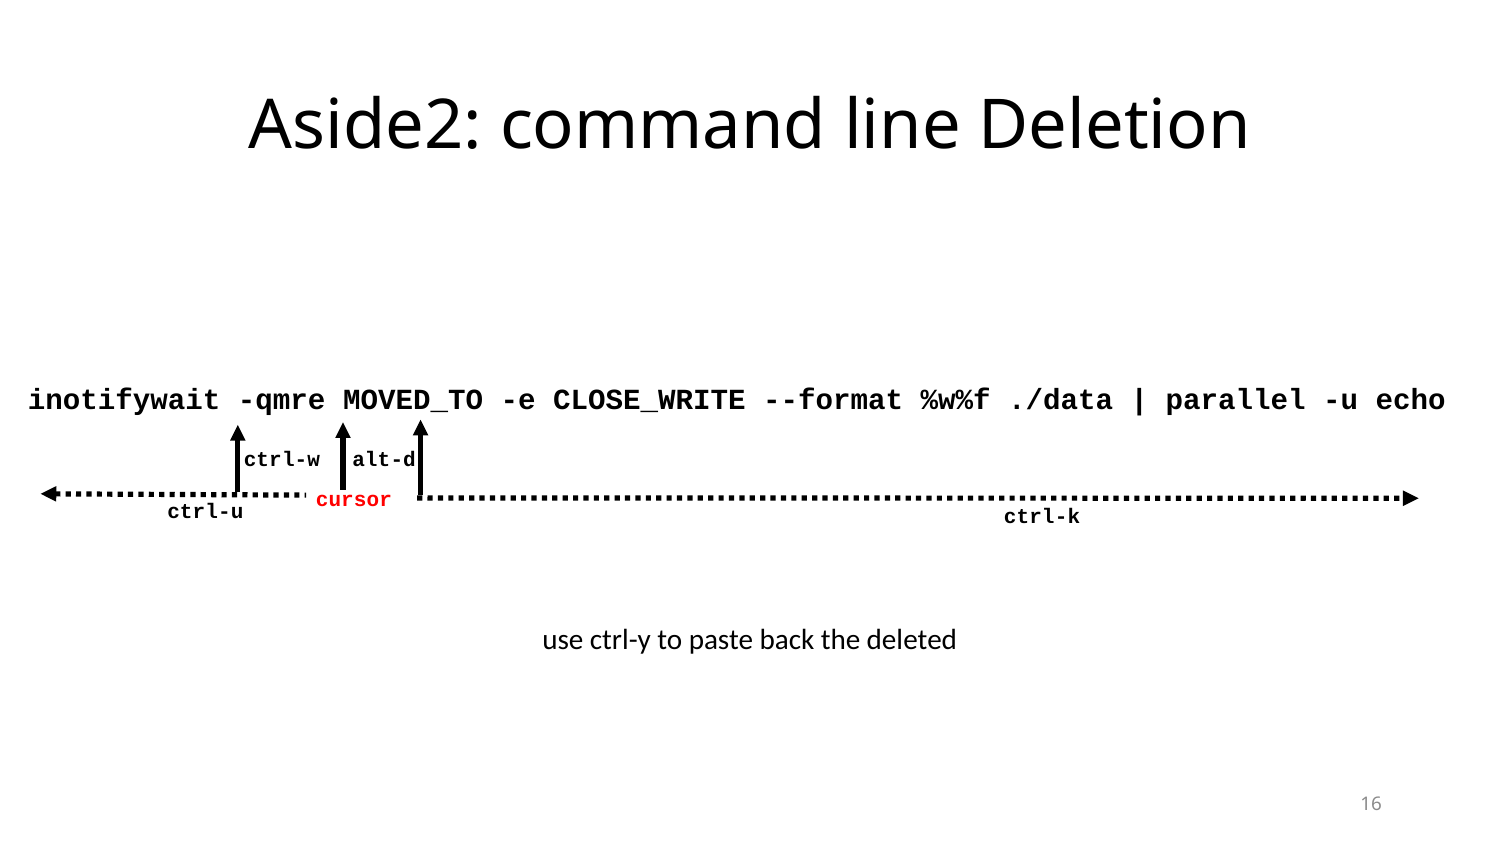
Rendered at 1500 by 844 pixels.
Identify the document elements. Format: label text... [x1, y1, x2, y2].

slide_number 16 [1059, 782, 1397, 827]
text_box ctrl-w [229, 437, 237, 478]
text_box ctrl-u [152, 489, 237, 493]
text_box cursor [290, 477, 418, 518]
title Aside2: command line Deletion [103, 44, 1397, 208]
text_box ctrl-u [152, 496, 259, 530]
text_box inotifywait -qmre MOVED_TO -e CLOSE_WRITE --format %w%f ./data | parallel -u echo [13, 373, 1461, 423]
text_box alt-d [421, 437, 431, 478]
text_box ctrl-k [989, 499, 1096, 536]
text_box alt-d [346, 437, 420, 478]
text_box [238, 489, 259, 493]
text_box ctrl-w [238, 437, 336, 478]
text_box use ctrl-y to paste back the deleted [527, 612, 973, 663]
